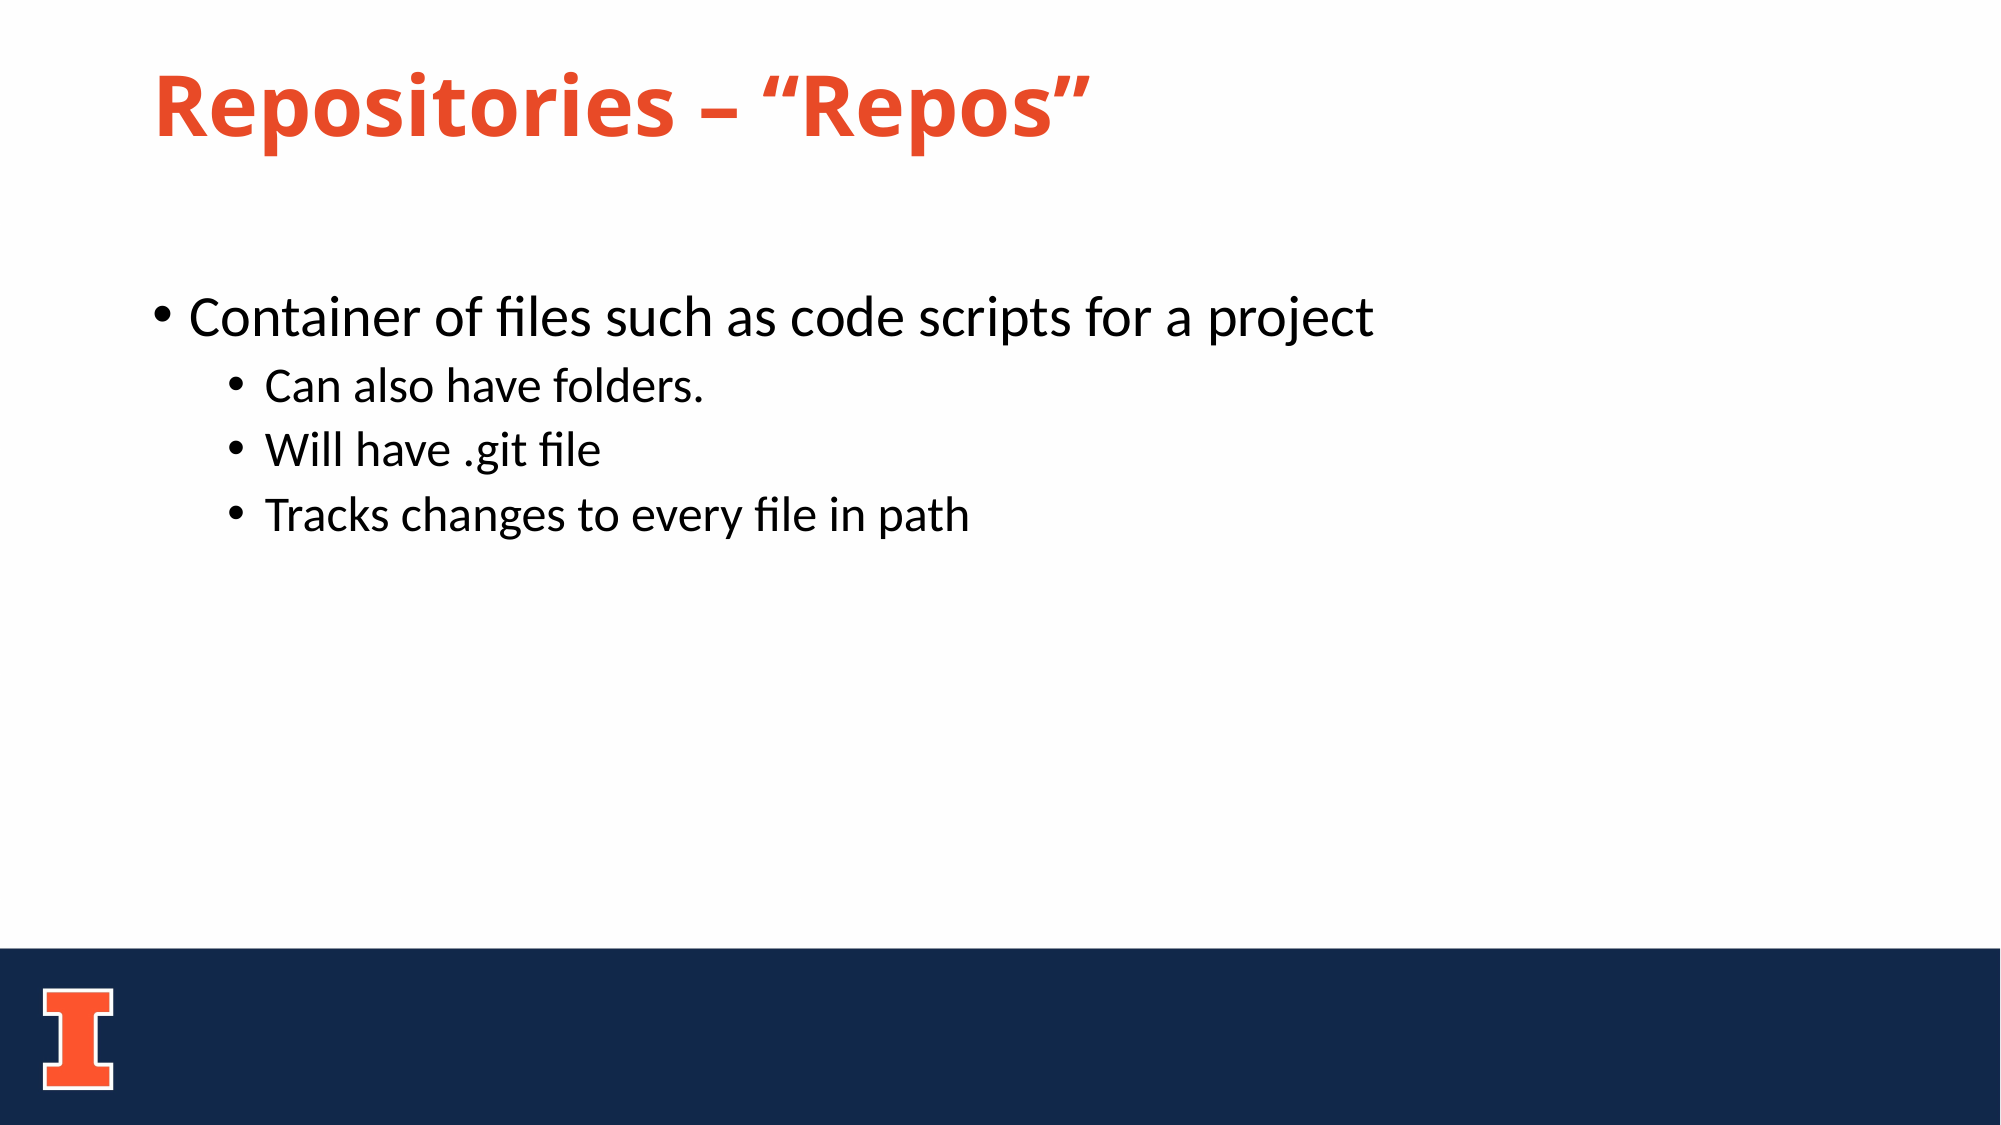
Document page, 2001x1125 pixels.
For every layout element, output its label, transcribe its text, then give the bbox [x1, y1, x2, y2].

list Container of files such as code scripts for a project Can also have folders. Will have .git file Tracks changes to every file in path [137, 187, 1863, 940]
picture [0, 0, 2001, 1125]
title Repositories – “Repos” [137, 56, 1863, 163]
